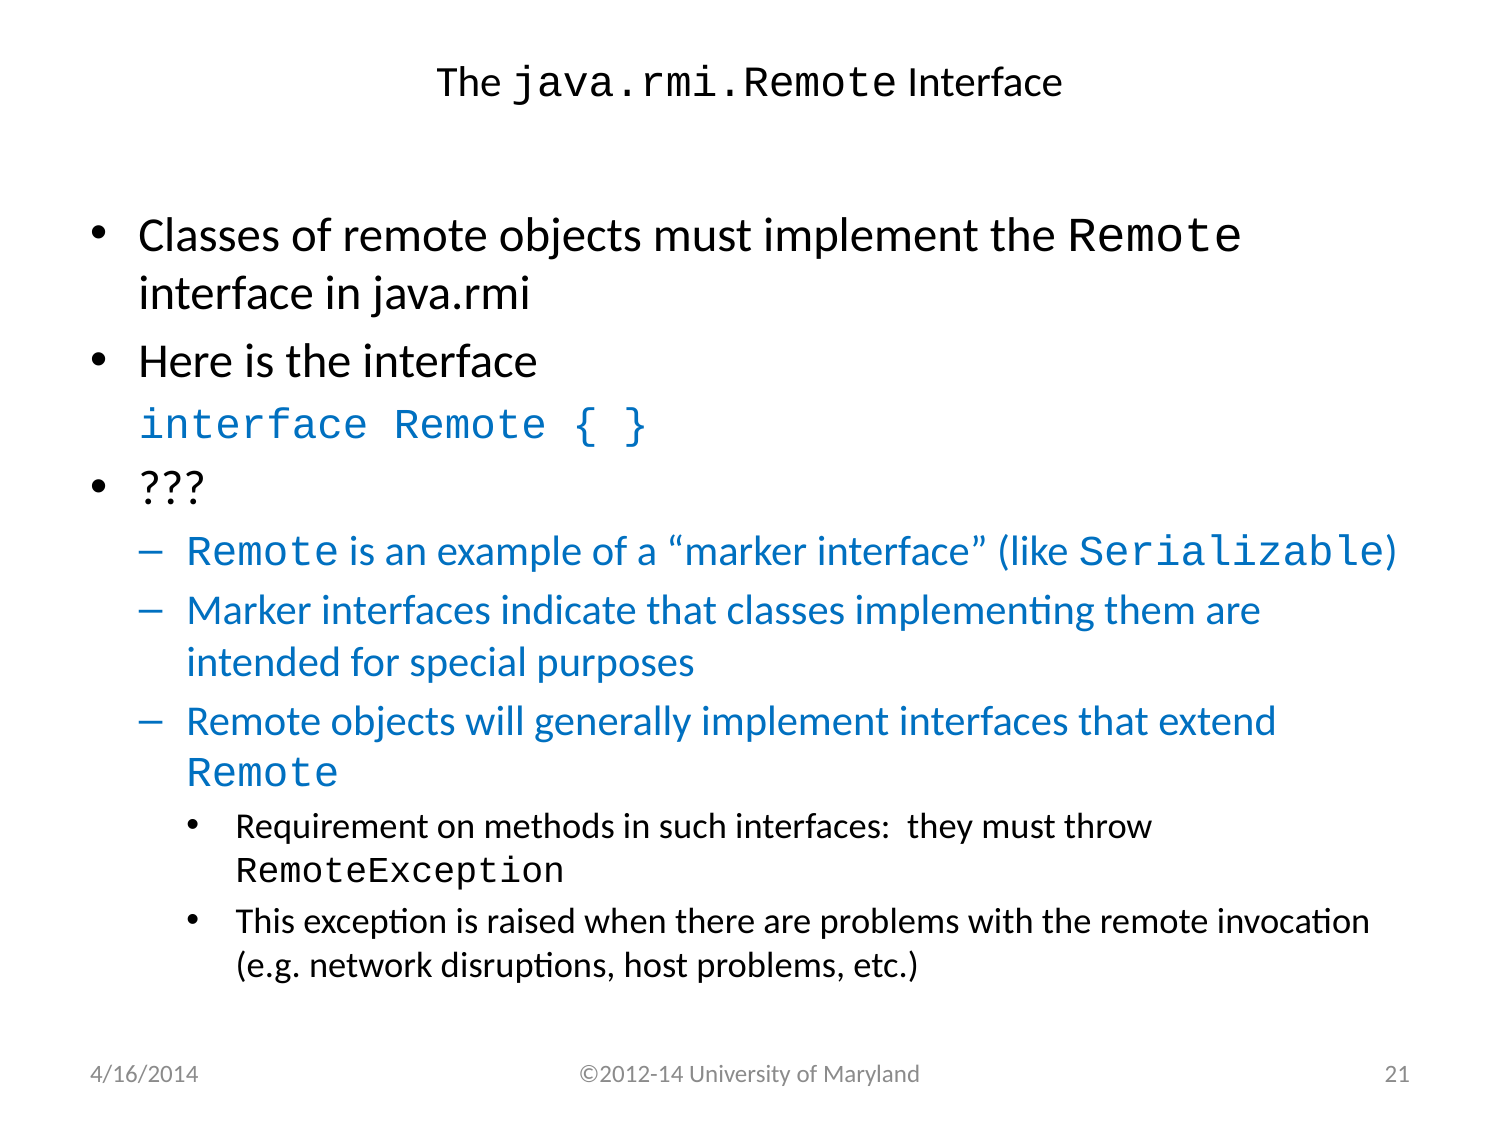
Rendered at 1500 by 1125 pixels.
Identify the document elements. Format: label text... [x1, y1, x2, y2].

list Classes of remote objects must implement the Remote interface in java.rmi Here is the interface interface Remote { } ??? Remote is an example of a “marker interface” (like Serializable) Marker interfaces indicate that classes implementing them are intended for special purposes Remote objects will generally implement interfaces that extend Remote Requirement on methods in such interfaces: they must throw RemoteException This exception is raised when there are problems with the remote invocation (e.g. network disruptions, host problems, etc.) [75, 195, 1425, 1038]
footer ©2012-14 University of Maryland [512, 1042, 988, 1103]
title The java.rmi.Remote Interface [75, 45, 1425, 113]
slide_number 20 [1074, 1042, 1425, 1103]
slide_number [75, 1042, 425, 1103]
